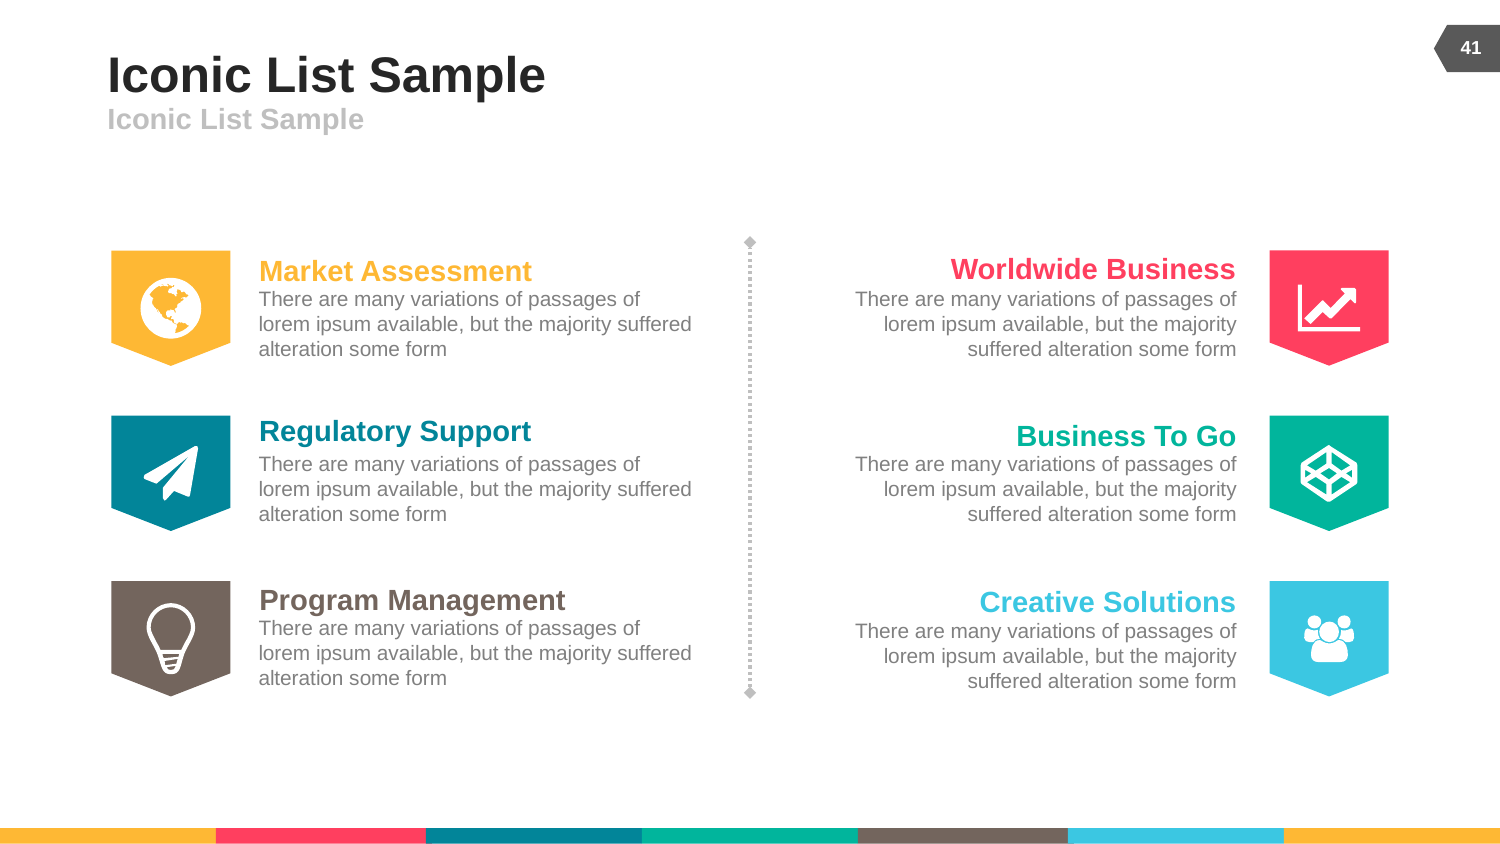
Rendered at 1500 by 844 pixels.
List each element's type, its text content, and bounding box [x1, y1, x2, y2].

text_box [109, 413, 233, 533]
text_box [140, 277, 202, 339]
text_box [1267, 413, 1391, 533]
text_box [1267, 579, 1391, 699]
text_box [1300, 444, 1358, 502]
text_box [258, 411, 694, 527]
text_box [109, 248, 233, 368]
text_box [806, 582, 1237, 694]
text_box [806, 250, 1237, 362]
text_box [258, 580, 694, 691]
text_box [1297, 284, 1361, 332]
text_box [1304, 615, 1355, 663]
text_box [806, 417, 1237, 527]
text_box [1267, 248, 1391, 368]
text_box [258, 251, 694, 362]
slide_number 41 [1439, 24, 1500, 70]
text_box [143, 446, 199, 501]
text_box [109, 579, 233, 699]
title Iconic List Sample [107, 43, 1033, 102]
list Iconic List Sample [107, 101, 783, 135]
text_box [146, 603, 196, 675]
